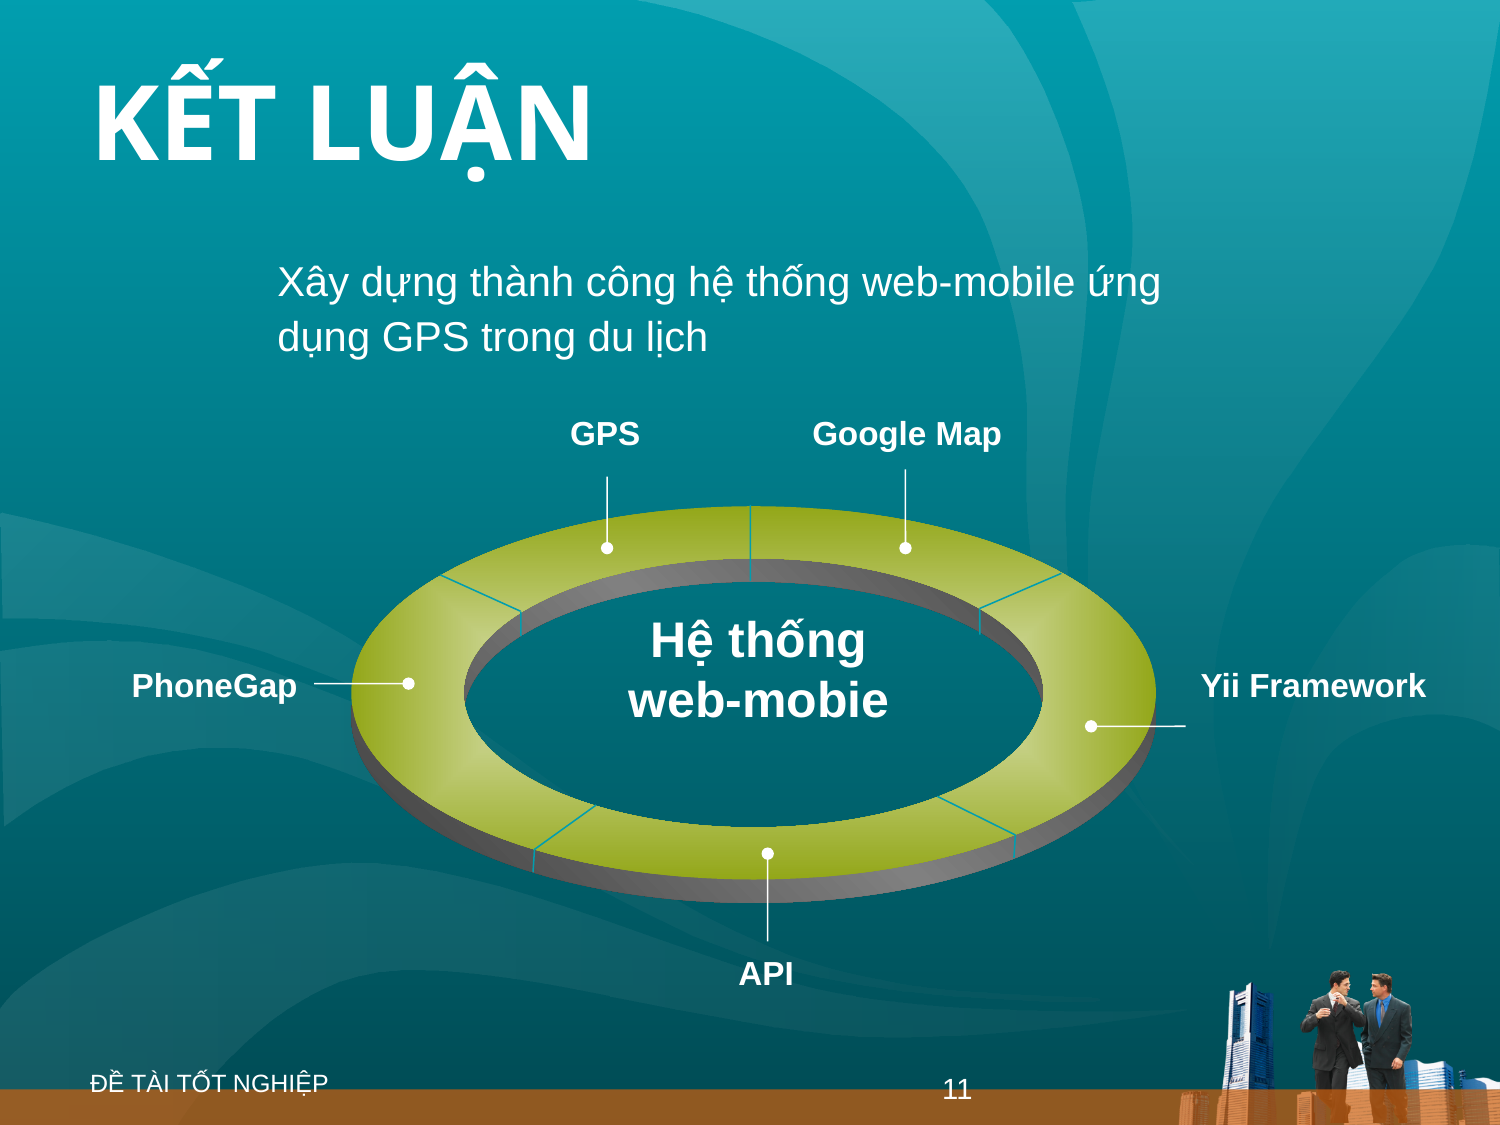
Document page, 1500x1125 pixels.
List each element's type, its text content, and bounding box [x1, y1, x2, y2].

text_box GPS [467, 405, 743, 460]
picture [1125, 944, 1500, 1089]
text_box Xây dựng thành công hệ thống web-mobile ứng dụng GPS trong du lịch [262, 242, 1238, 368]
text_box PhoneGap [54, 657, 313, 712]
footer ĐỀ TÀI TỐT NGHIỆP [74, 1059, 363, 1101]
text_box Google Map [769, 405, 1045, 460]
text_box Yii Framework [1185, 656, 1450, 712]
slide_number 11 [762, 1062, 988, 1101]
title KẾT LUẬN [74, 24, 1351, 213]
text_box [350, 504, 1157, 903]
text_box API [628, 944, 904, 1000]
